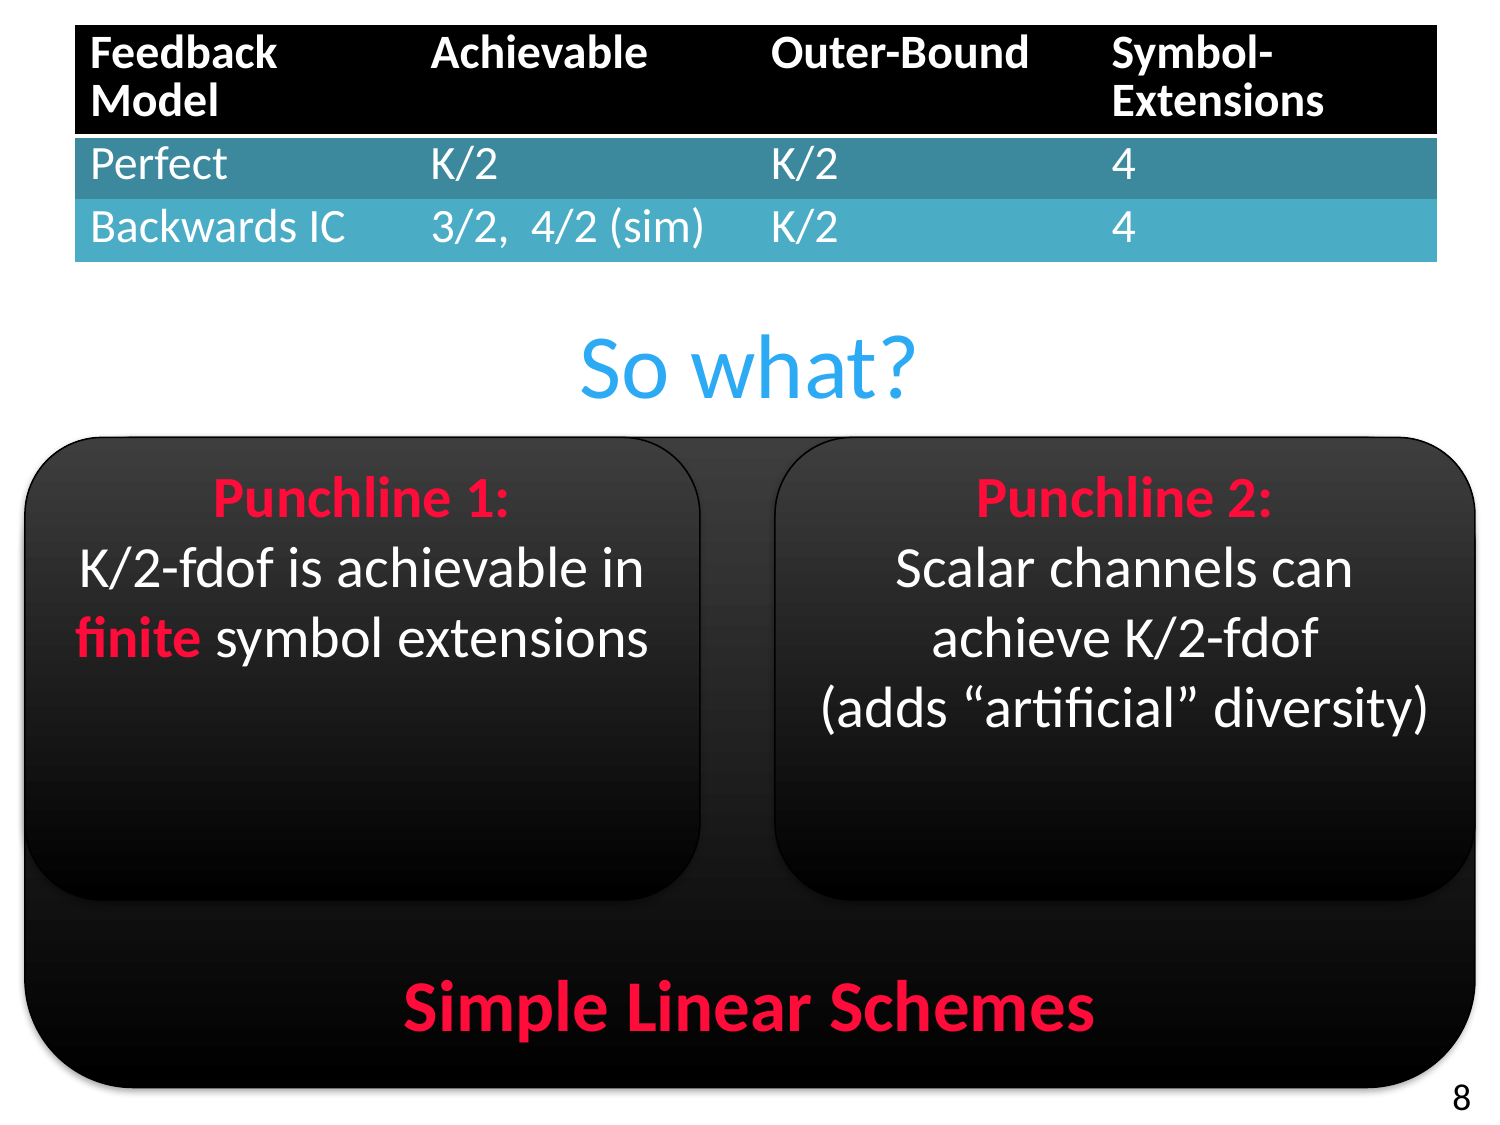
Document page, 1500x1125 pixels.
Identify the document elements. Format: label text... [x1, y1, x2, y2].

table_cell K/2 [756, 138, 1097, 199]
table_header Feedback Model [75, 25, 416, 134]
table_cell Backwards IC [75, 199, 416, 262]
table_header Symbol-Extensions [1097, 25, 1437, 134]
table_header Outer-Bound [756, 25, 1097, 134]
table_cell 4 [1097, 138, 1437, 199]
table_header Achievable [416, 25, 756, 134]
table_cell K/2 [756, 199, 1097, 262]
text_box Punchline 1: K/2-fdof is achievable in finite symbol extensions [24, 436, 701, 901]
title So what? [75, 299, 1425, 488]
table_cell 4 [1097, 199, 1437, 262]
text_box 8 [1437, 1065, 1500, 1125]
table_cell K/2 [416, 138, 756, 199]
text_box Simple Linear Schemes [24, 488, 1476, 1089]
table_cell Perfect [75, 138, 416, 199]
text_box Punchline 2: Scalar channels can achieve K/2-fdof (adds “artificial” diversity) [774, 436, 1476, 901]
table_cell 3/2, 4/2 (sim) [416, 199, 756, 262]
